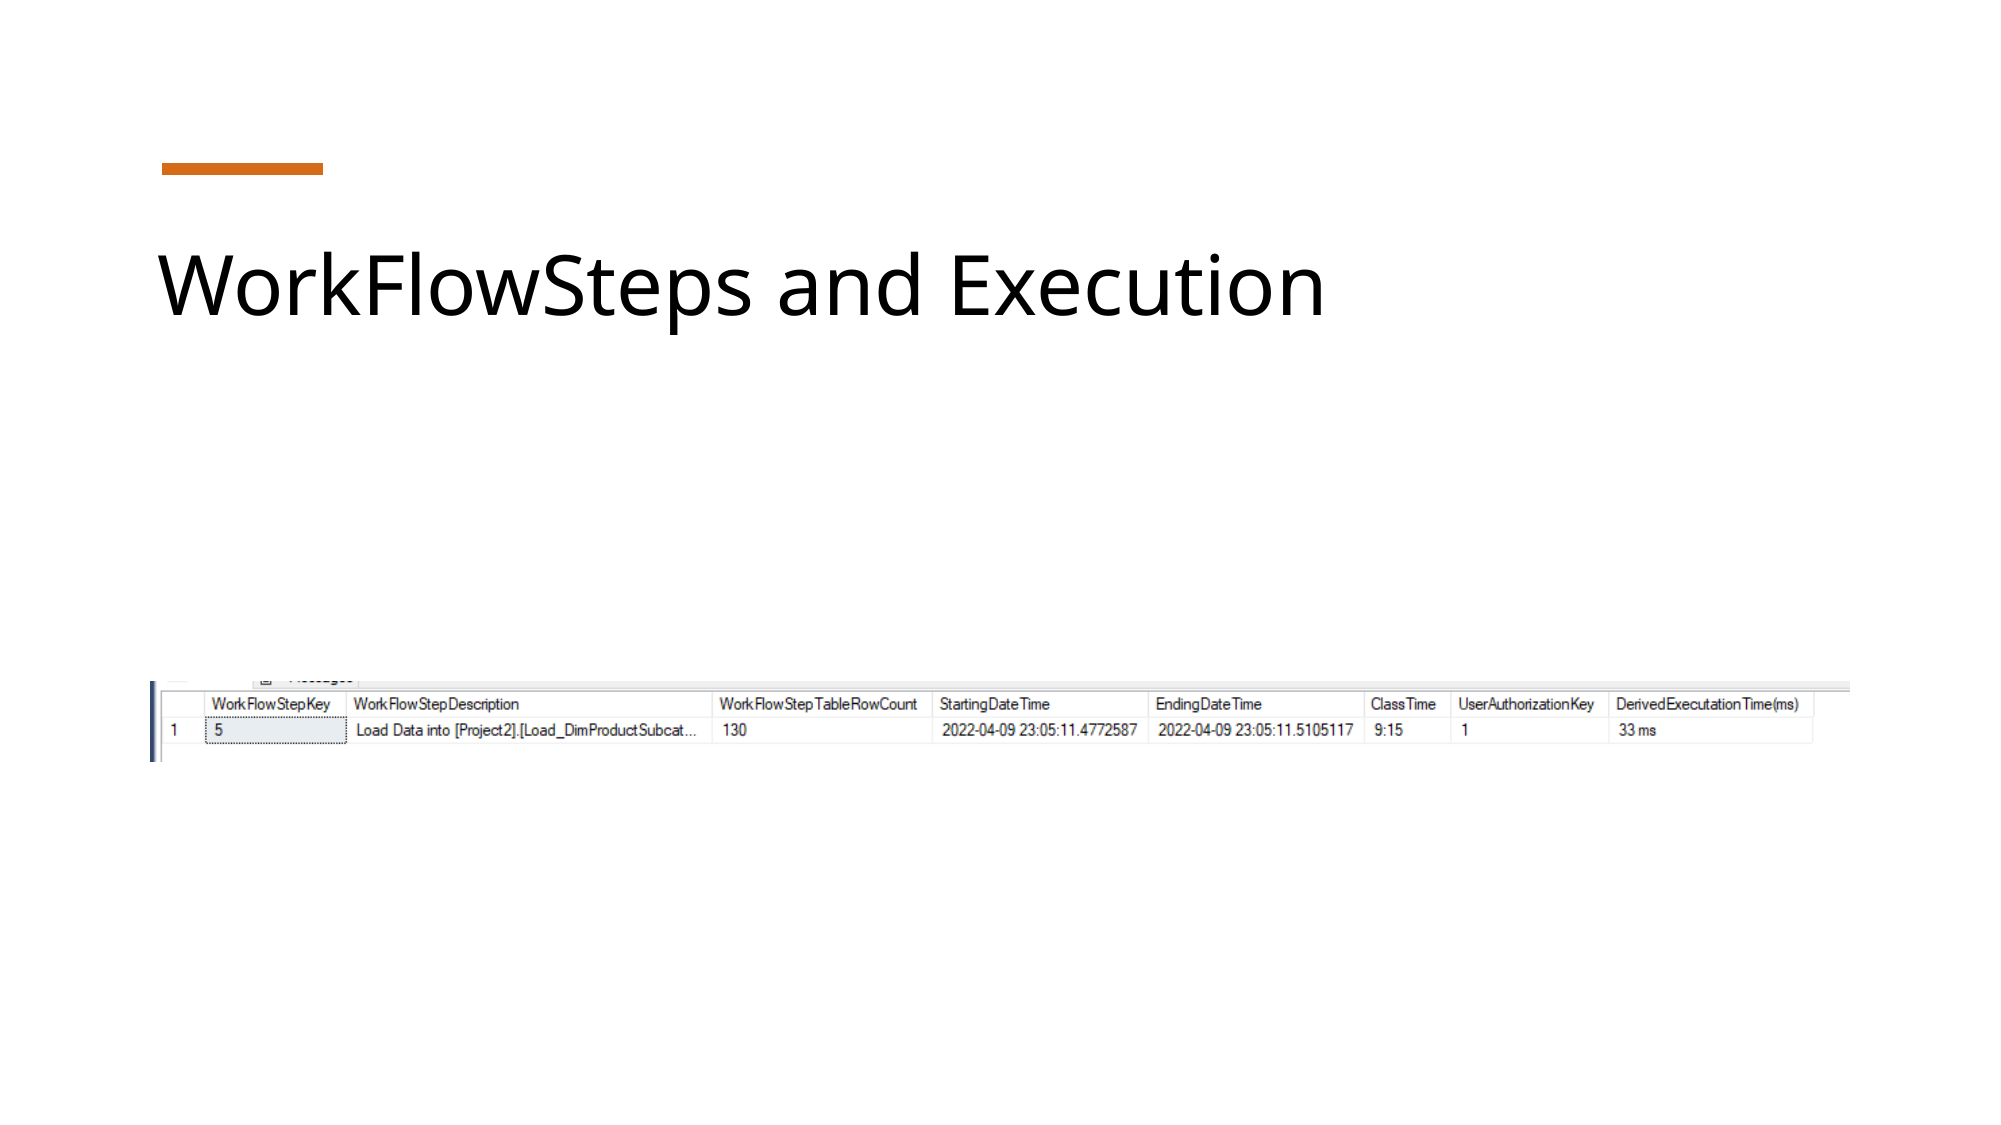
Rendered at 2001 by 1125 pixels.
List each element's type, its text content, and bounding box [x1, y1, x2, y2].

picture [149, 681, 1851, 762]
title WorkFlowSteps and Execution [149, 224, 1851, 442]
